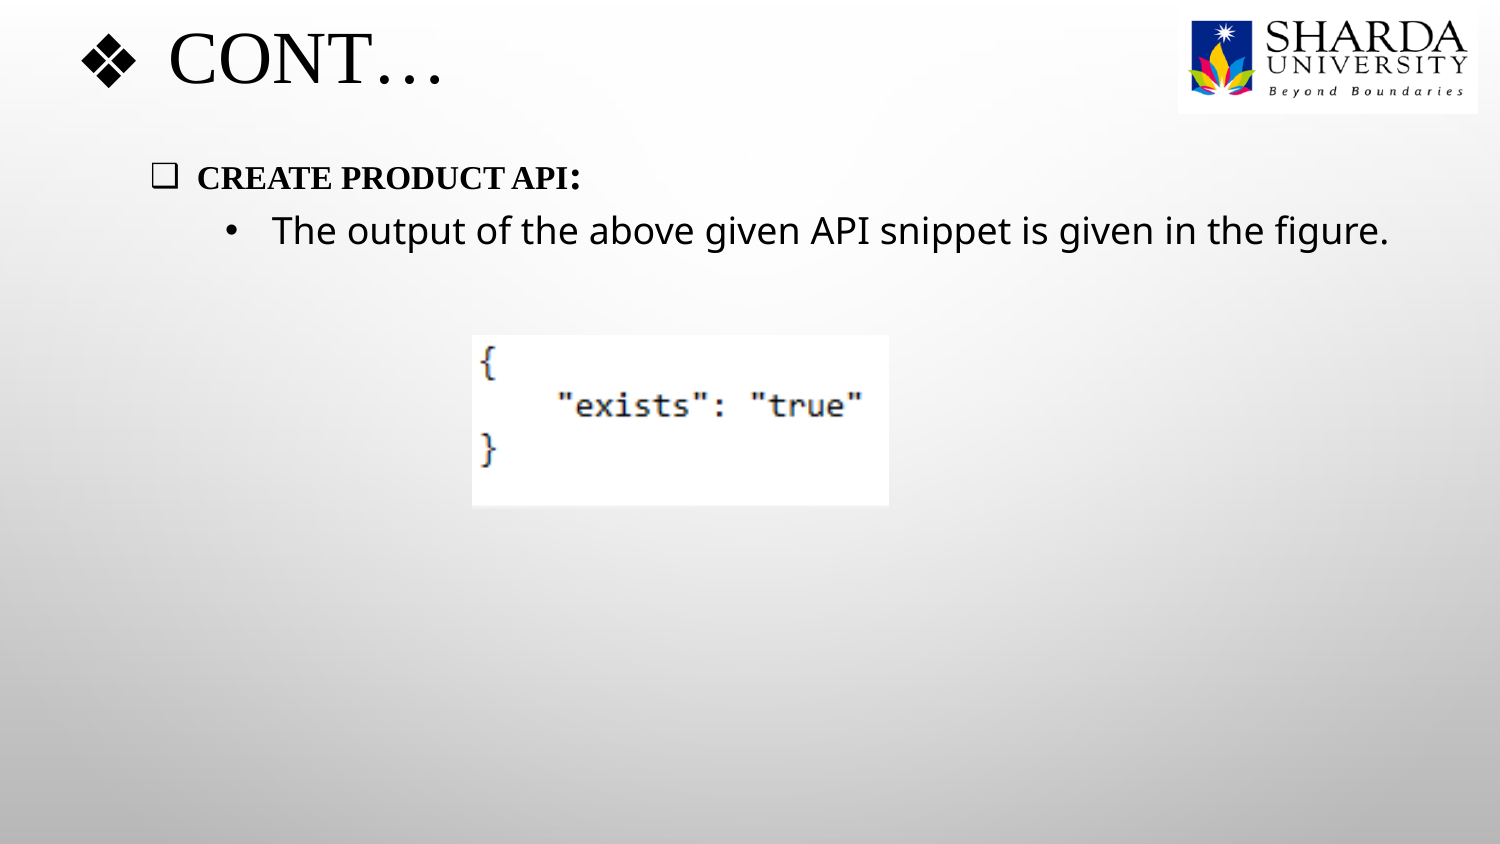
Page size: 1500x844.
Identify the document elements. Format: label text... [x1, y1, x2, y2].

picture [0, 0, 1500, 844]
title CONT… [75, 33, 1175, 120]
text_box CREATE PRODUCT API: The output of the above given API snippet is given in the figure. [75, 120, 1425, 317]
